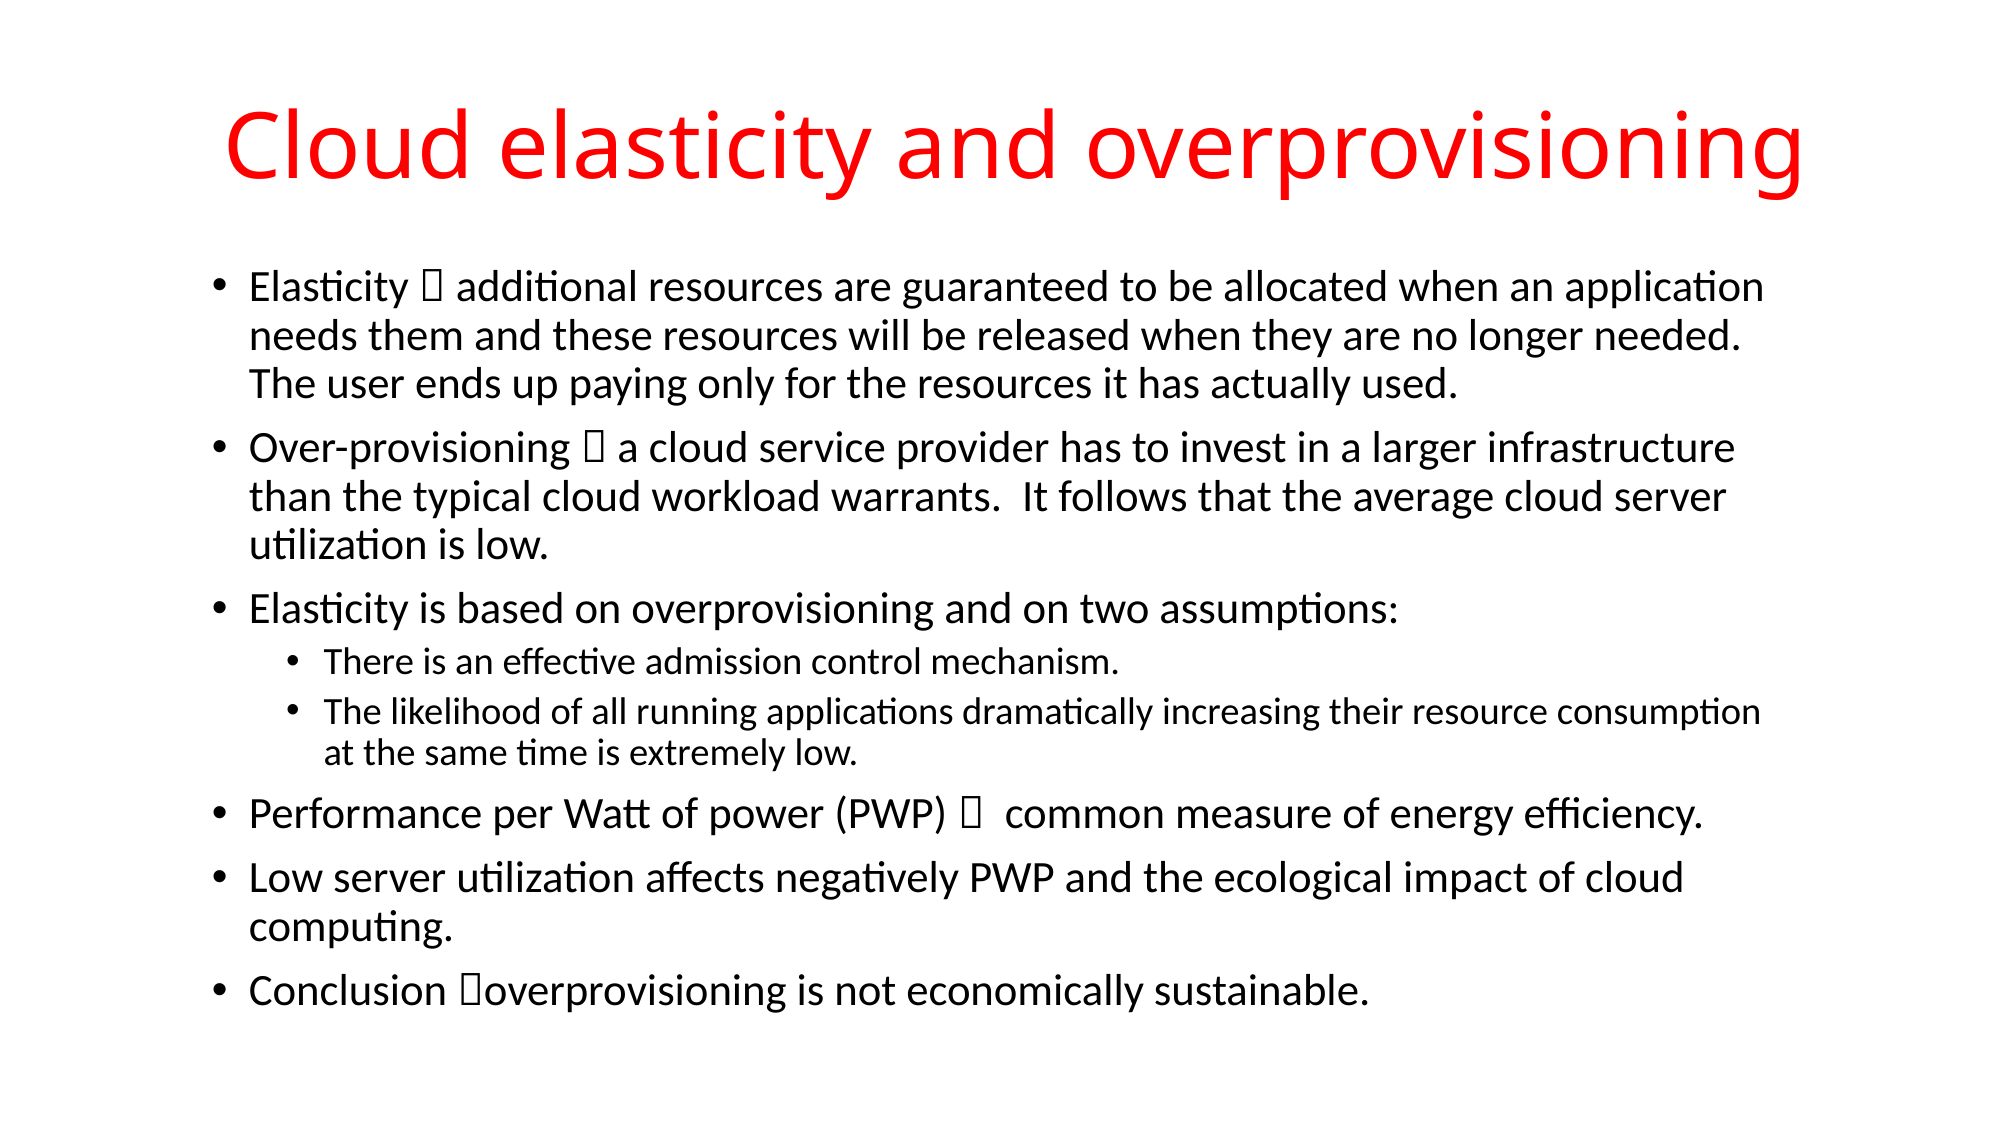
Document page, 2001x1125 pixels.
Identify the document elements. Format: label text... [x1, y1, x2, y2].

list Elasticity  additional resources are guaranteed to be allocated when an application needs them and these resources will be released when they are no longer needed. The user ends up paying only for the resources it has actually used. Over-provisioning  a cloud service provider has to invest in a larger infrastructure than the typical cloud workload warrants. It follows that the average cloud server utilization is low. Elasticity is based on overprovisioning and on two assumptions: There is an effective admission control mechanism. The likelihood of all running applications dramatically increasing their resource consumption at the same time is extremely low. Performance per Watt of power (PWP)  common measure of energy efficiency. Low server utilization affects negatively PWP and the ecological impact of cloud computing. Conclusion overprovisioning is not economically sustainable. [196, 255, 1804, 1034]
title Cloud elasticity and overprovisioning [208, 78, 1863, 220]
